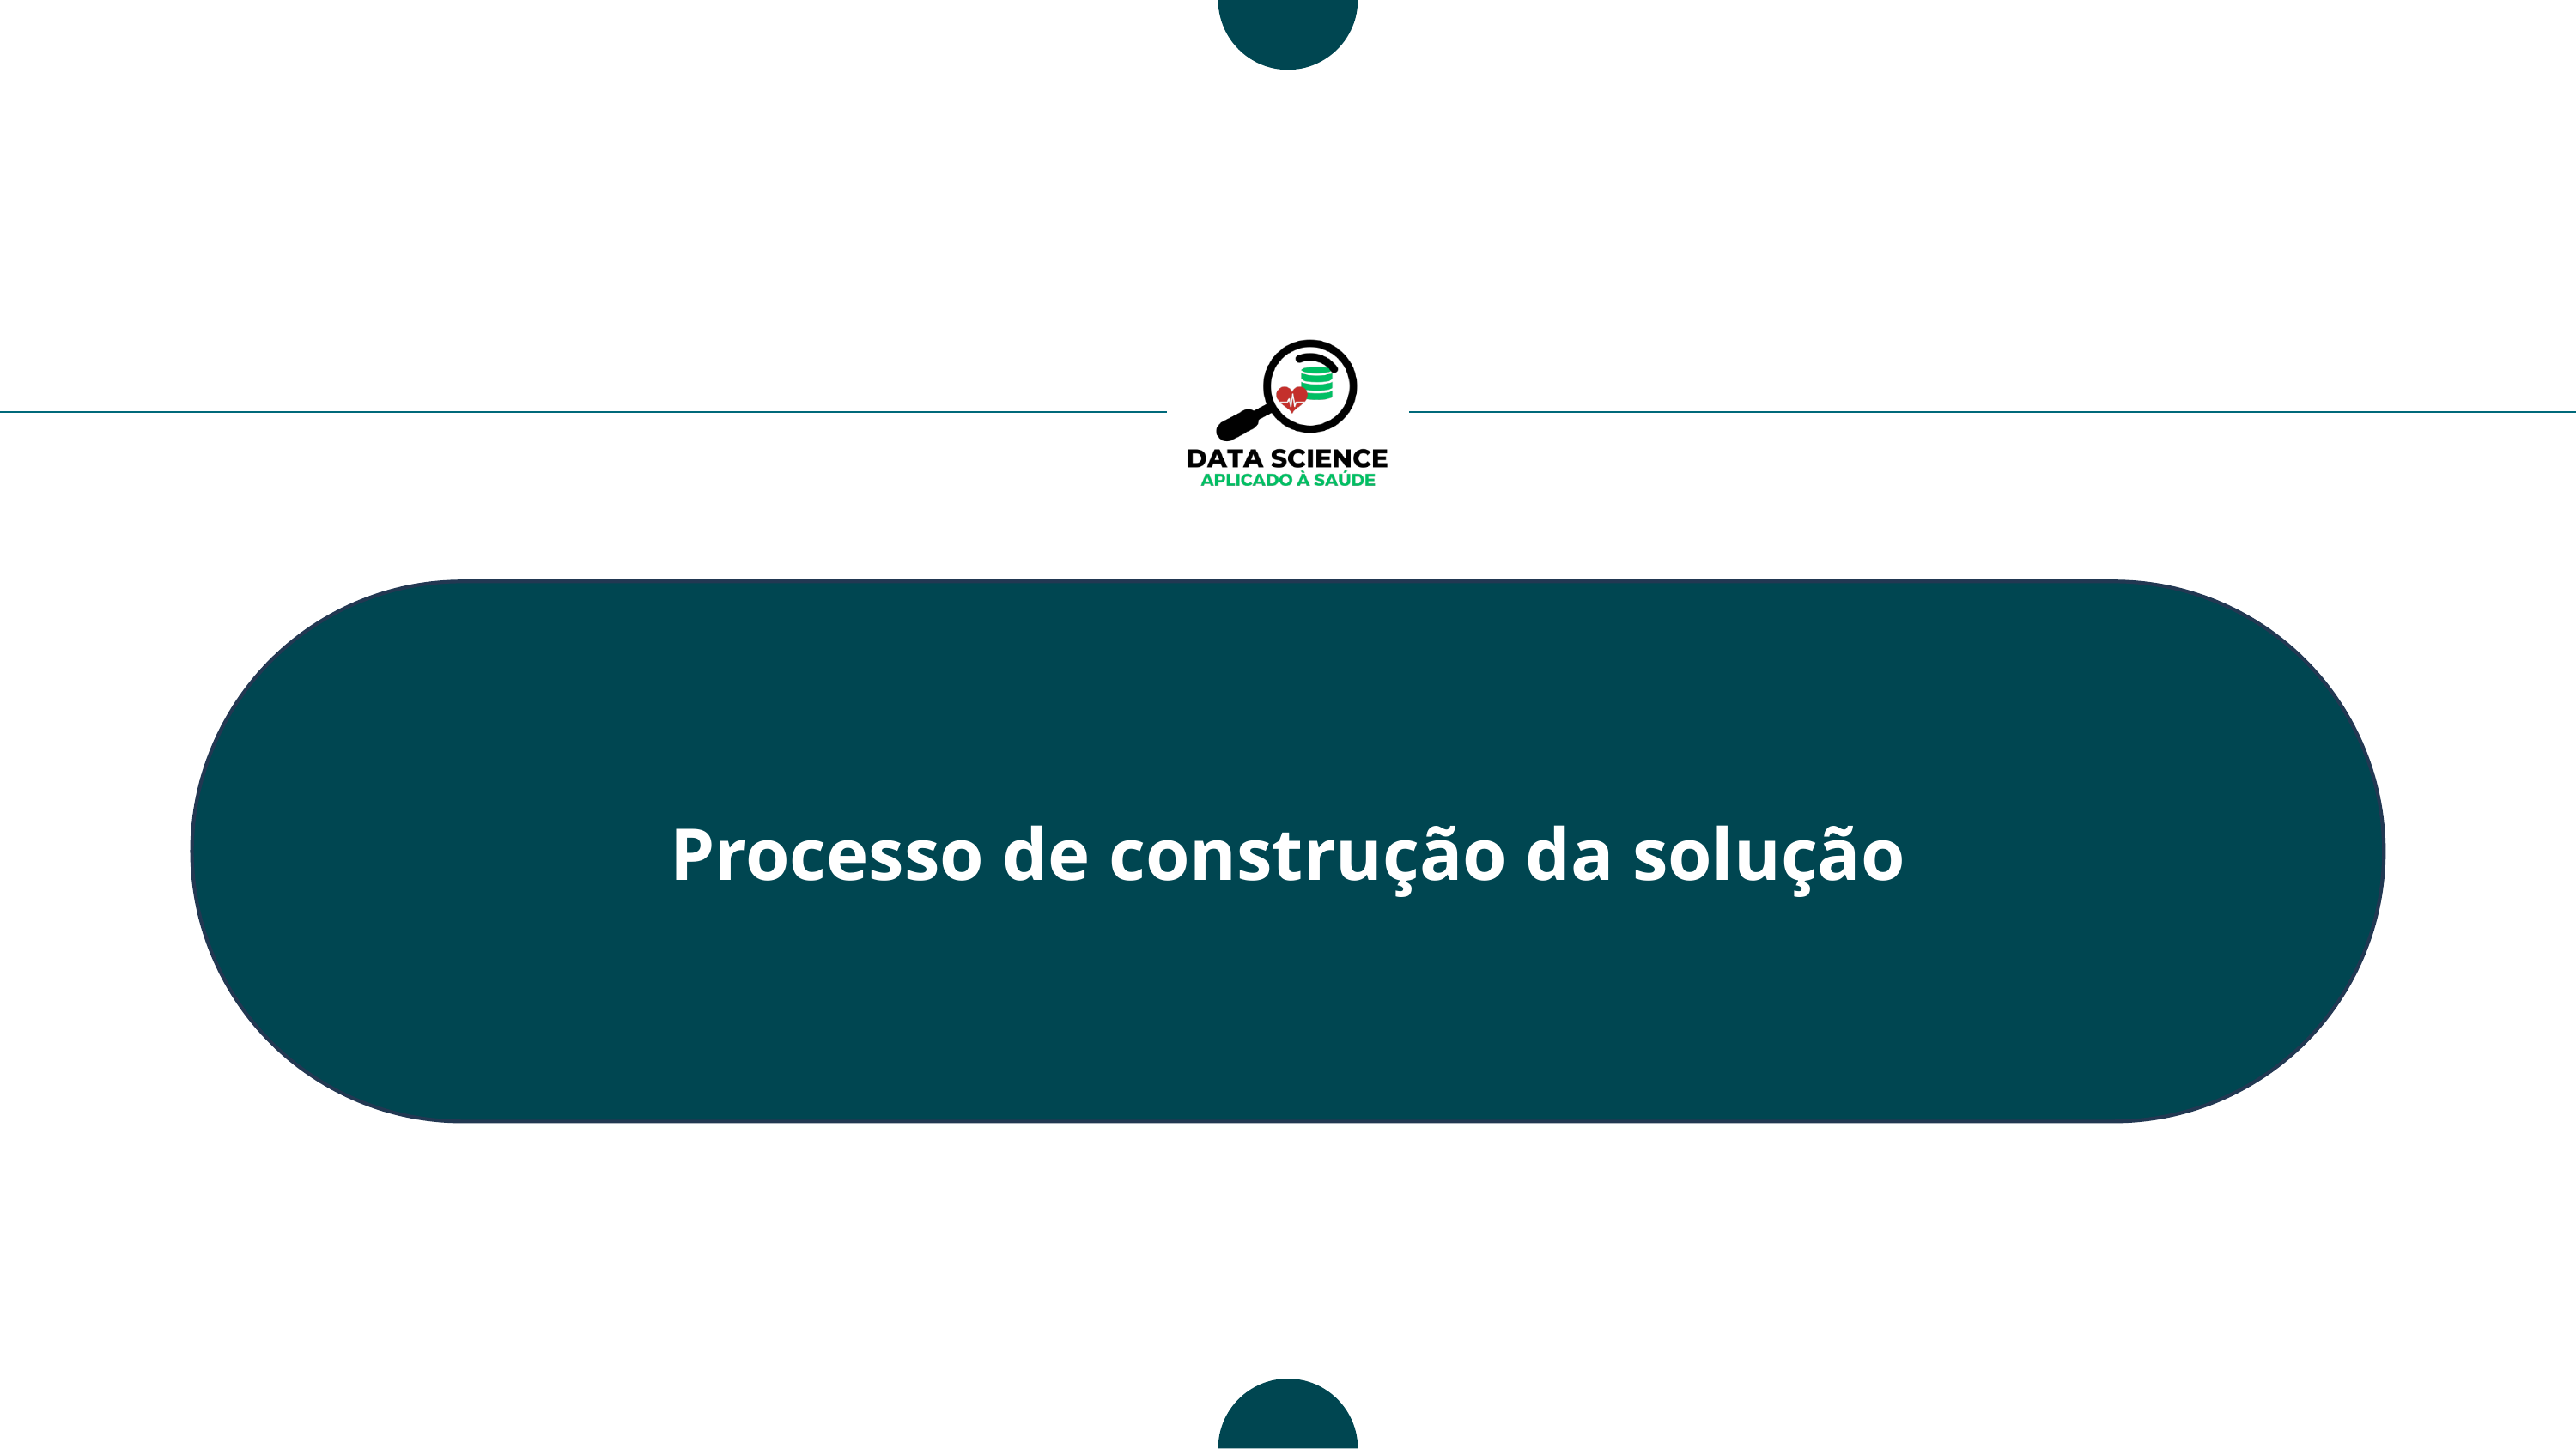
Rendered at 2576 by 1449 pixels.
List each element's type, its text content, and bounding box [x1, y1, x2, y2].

text_box [1216, 1376, 1360, 1449]
text_box Processo de construção da solução [190, 579, 2386, 1124]
text_box [1216, 0, 1360, 72]
picture [1166, 326, 1410, 497]
